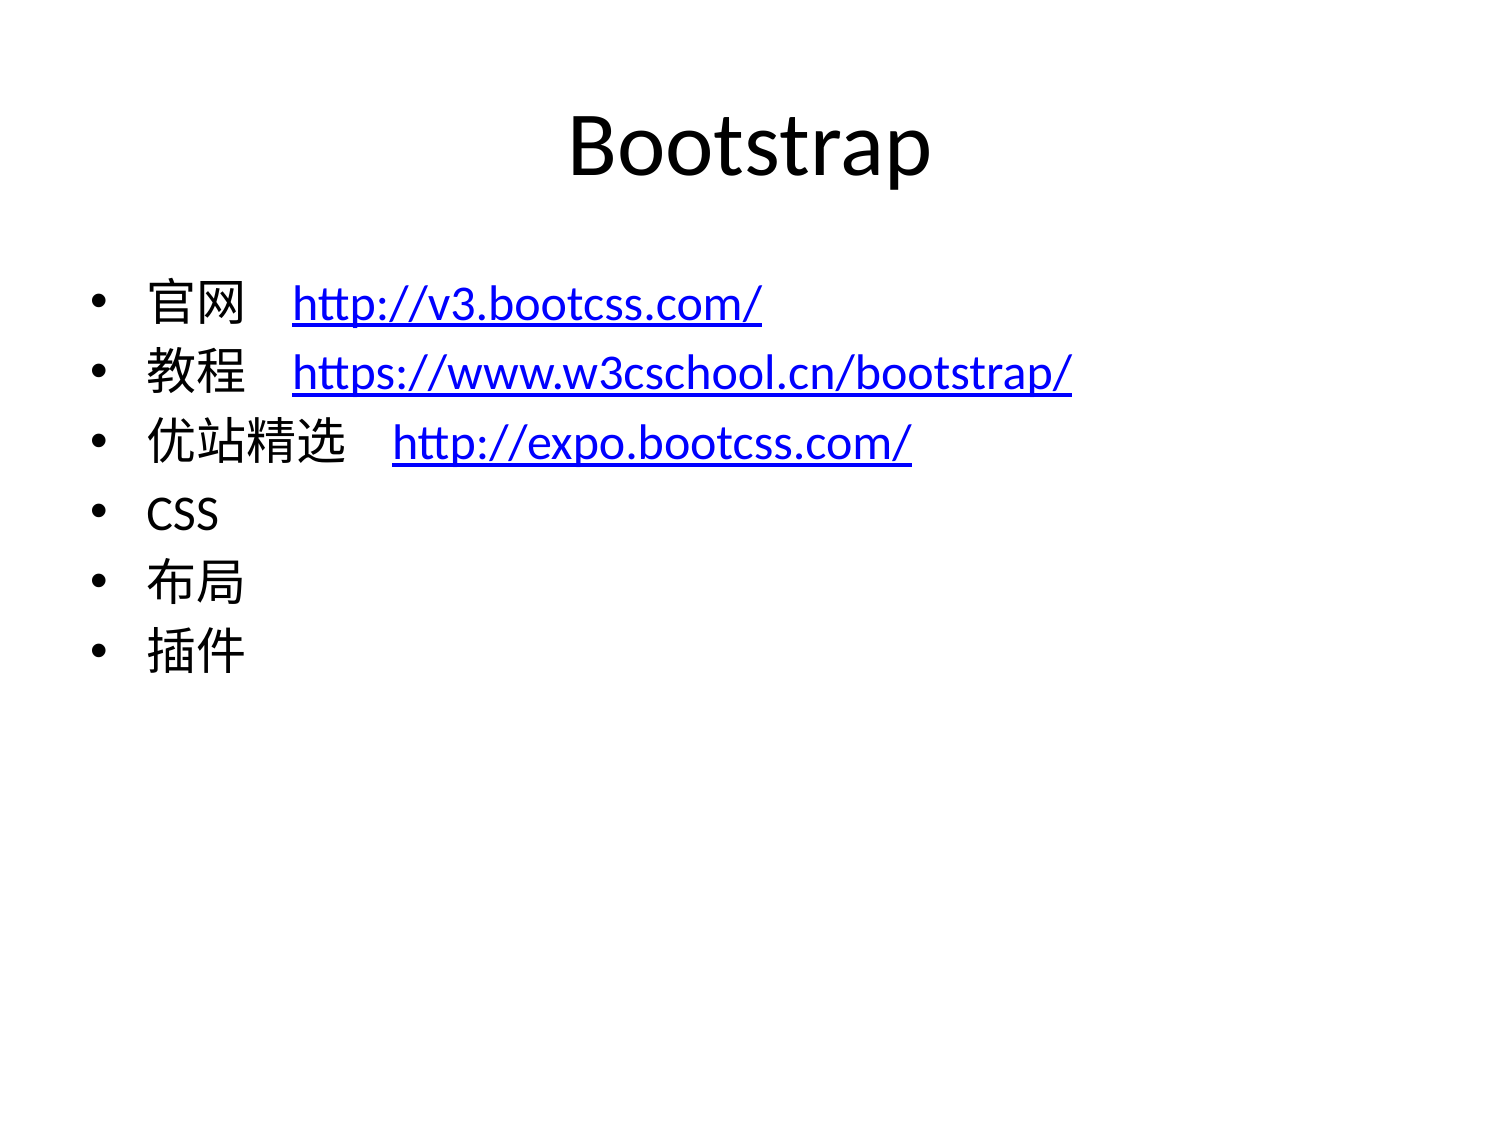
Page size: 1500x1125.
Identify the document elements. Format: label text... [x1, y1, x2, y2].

title Bootstrap [75, 45, 1425, 233]
list 官网 http://v3.bootcss.com/ 教程 https://www.w3cschool.cn/bootstrap/ 优站精选 http://expo.bootcss.com/ CSS 布局 插件 [75, 262, 1425, 1005]
